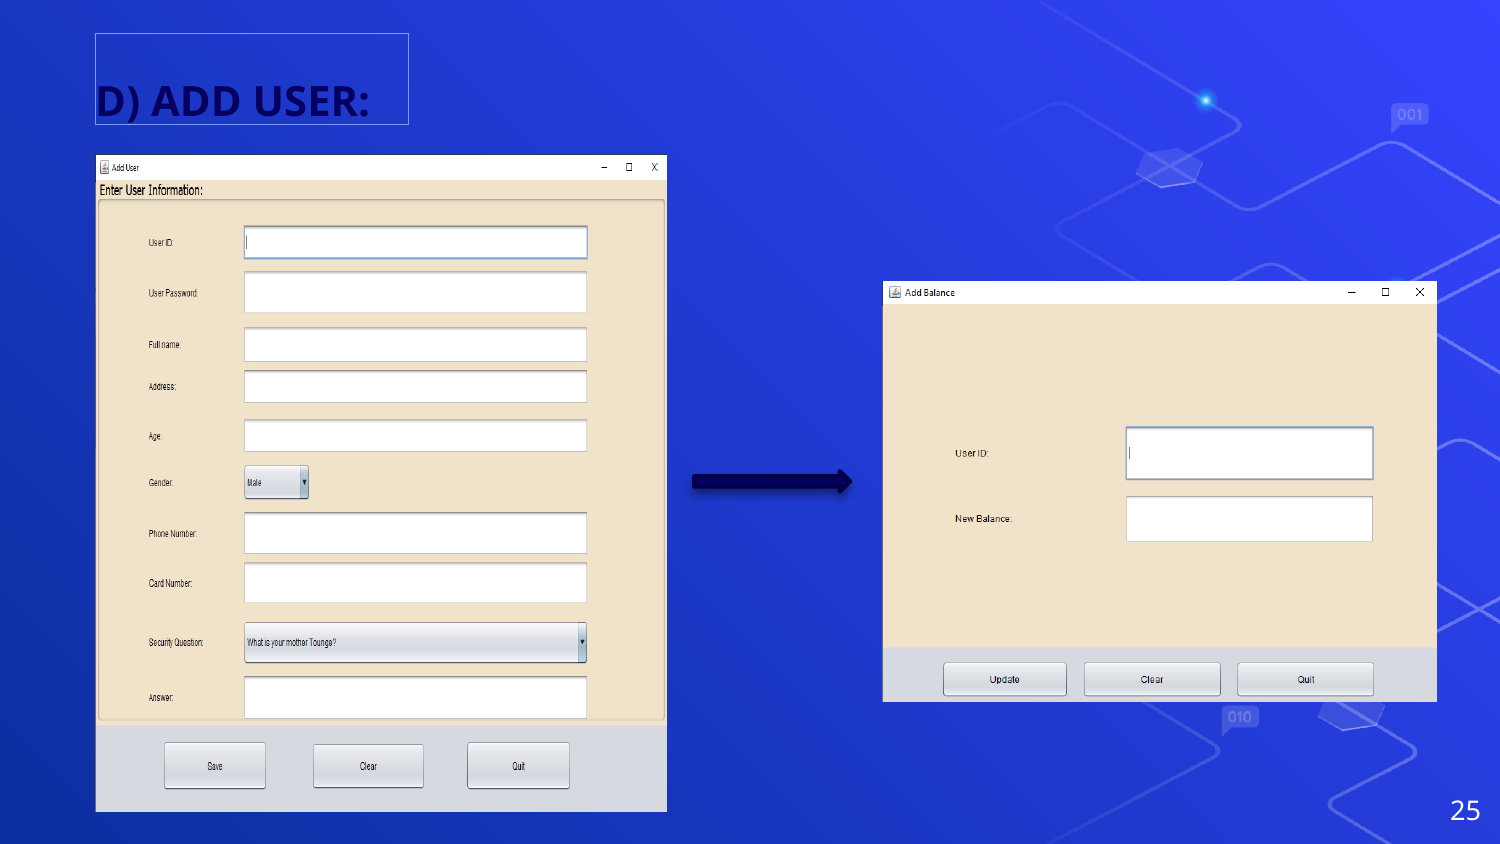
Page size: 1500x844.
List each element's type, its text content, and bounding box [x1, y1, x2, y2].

text_box [692, 469, 853, 494]
title D) ADD USER: [95, 33, 409, 125]
picture [0, 0, 1500, 844]
slide_number 25 [1391, 779, 1482, 844]
